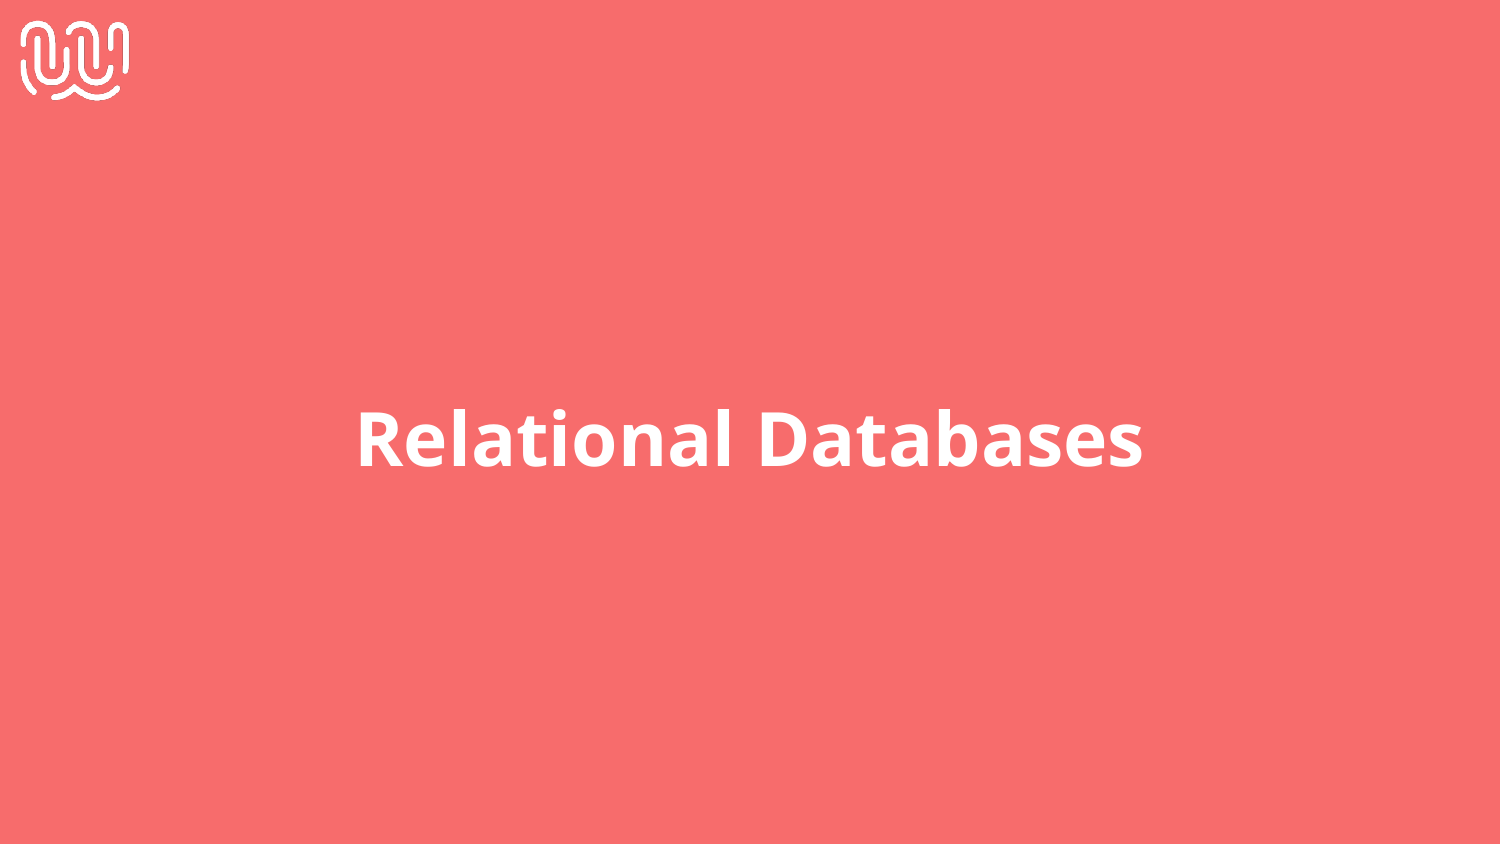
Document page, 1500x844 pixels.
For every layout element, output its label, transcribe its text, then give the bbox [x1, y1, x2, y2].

title Relational Databases [301, 278, 1199, 595]
picture [20, 20, 134, 101]
